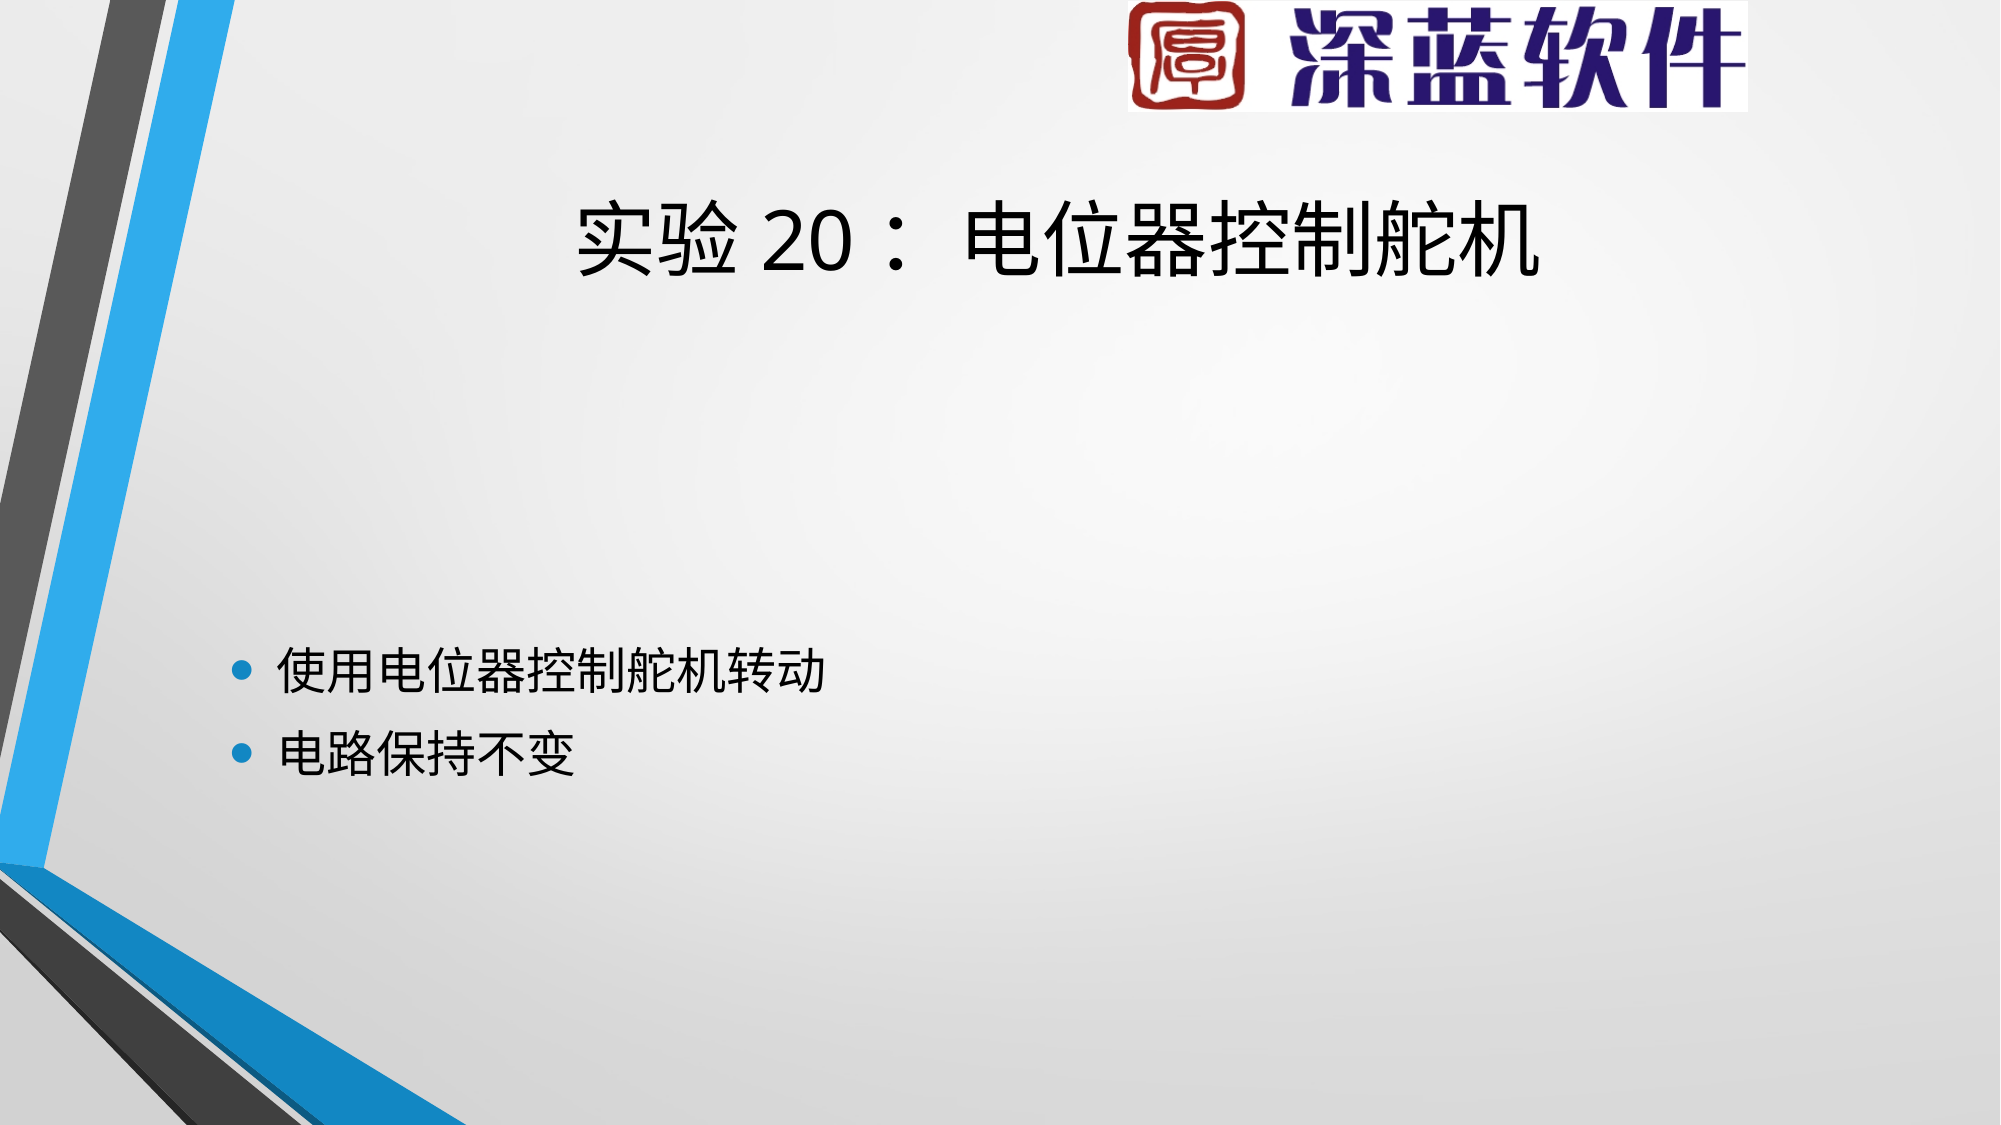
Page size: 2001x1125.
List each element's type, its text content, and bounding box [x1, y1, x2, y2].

picture [1127, 0, 1748, 112]
list 使用电位器控制舵机转动 电路保持不变 [214, 437, 1900, 985]
title 实验20：电位器控制舵机 [214, 75, 1900, 400]
